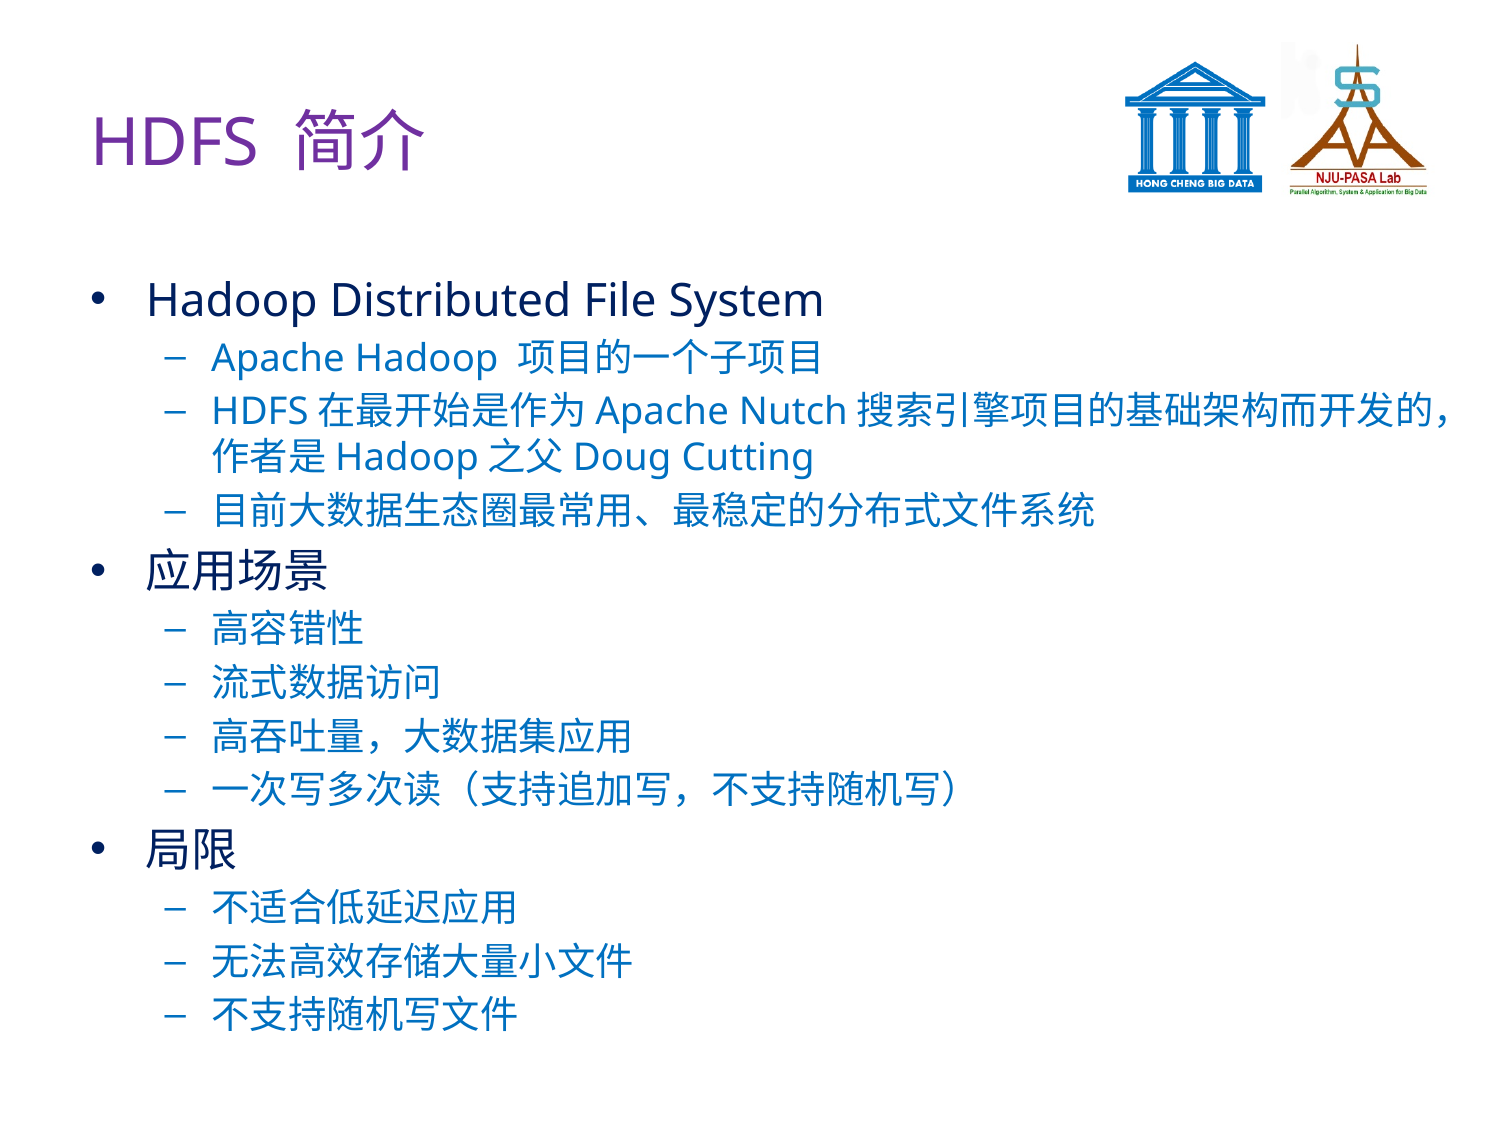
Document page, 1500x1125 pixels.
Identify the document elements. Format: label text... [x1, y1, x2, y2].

title HDFS 简介 [75, 45, 1425, 233]
picture [1281, 42, 1435, 197]
list Hadoop Distributed File System Apache Hadoop 项目的一个子项目 HDFS在最开始是作为Apache Nutch搜索引擎项目的基础架构而开发的，作者是Hadoop之父Doug Cutting 目前大数据生态圈最常用、最稳定的分布式文件系统 应用场景 高容错性 流式数据访问 高吞吐量，大数据集应用 一次写多次读（支持追加写，不支持随机写） 局限 不适合低延迟应用 无法高效存储大量小文件 不支持随机写文件 [75, 262, 1471, 1047]
